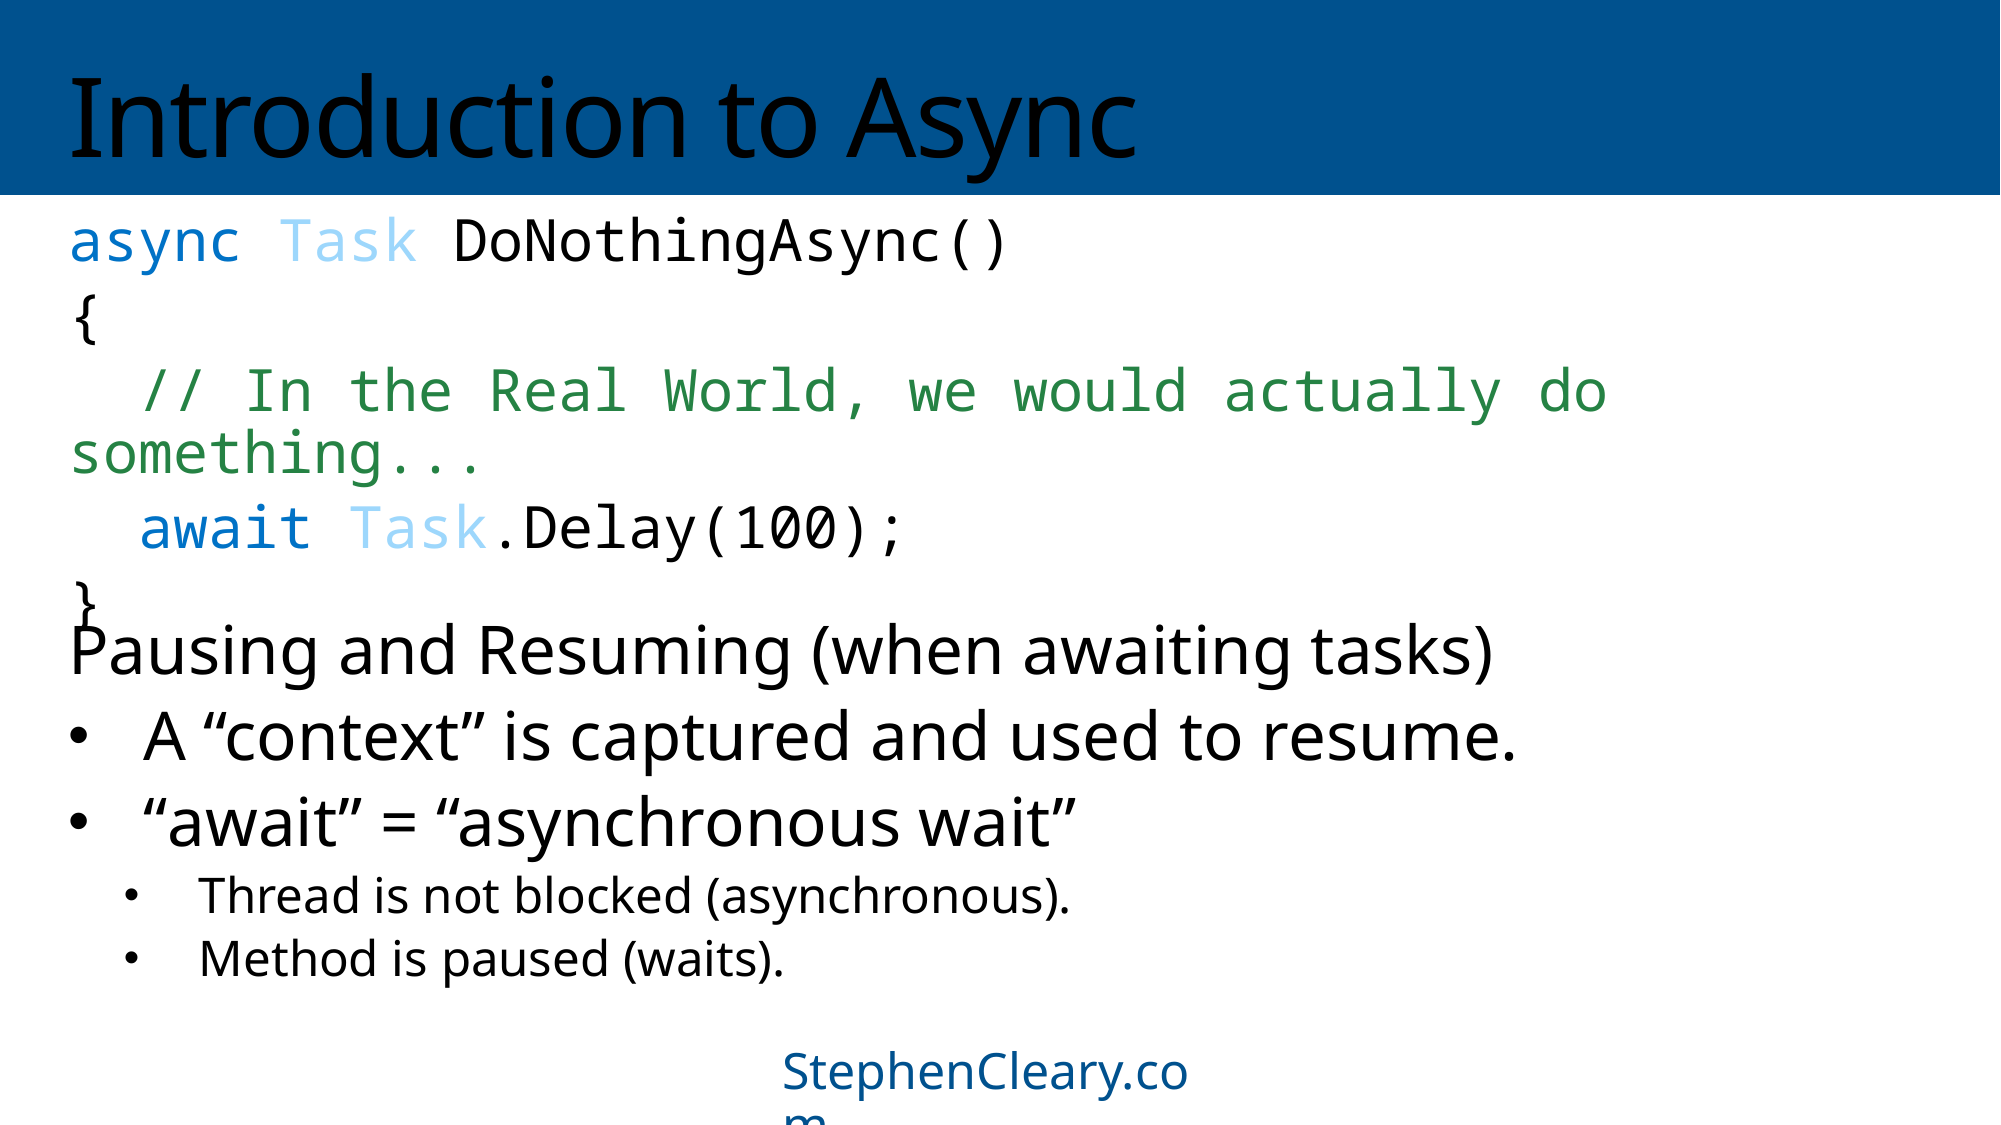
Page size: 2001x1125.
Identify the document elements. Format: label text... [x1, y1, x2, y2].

title Introduction to Async [44, 47, 1957, 196]
text_box Pausing and Resuming (when awaiting tasks) A “context” is captured and used to resume. “await” = “asynchronous wait” Thread is not blocked (asynchronous). Method is paused (waits). [44, 601, 1956, 1002]
list async Task DoNothingAsync() { // In the Real World, we would actually do something... await Task.Delay(100); } [44, 196, 1956, 601]
